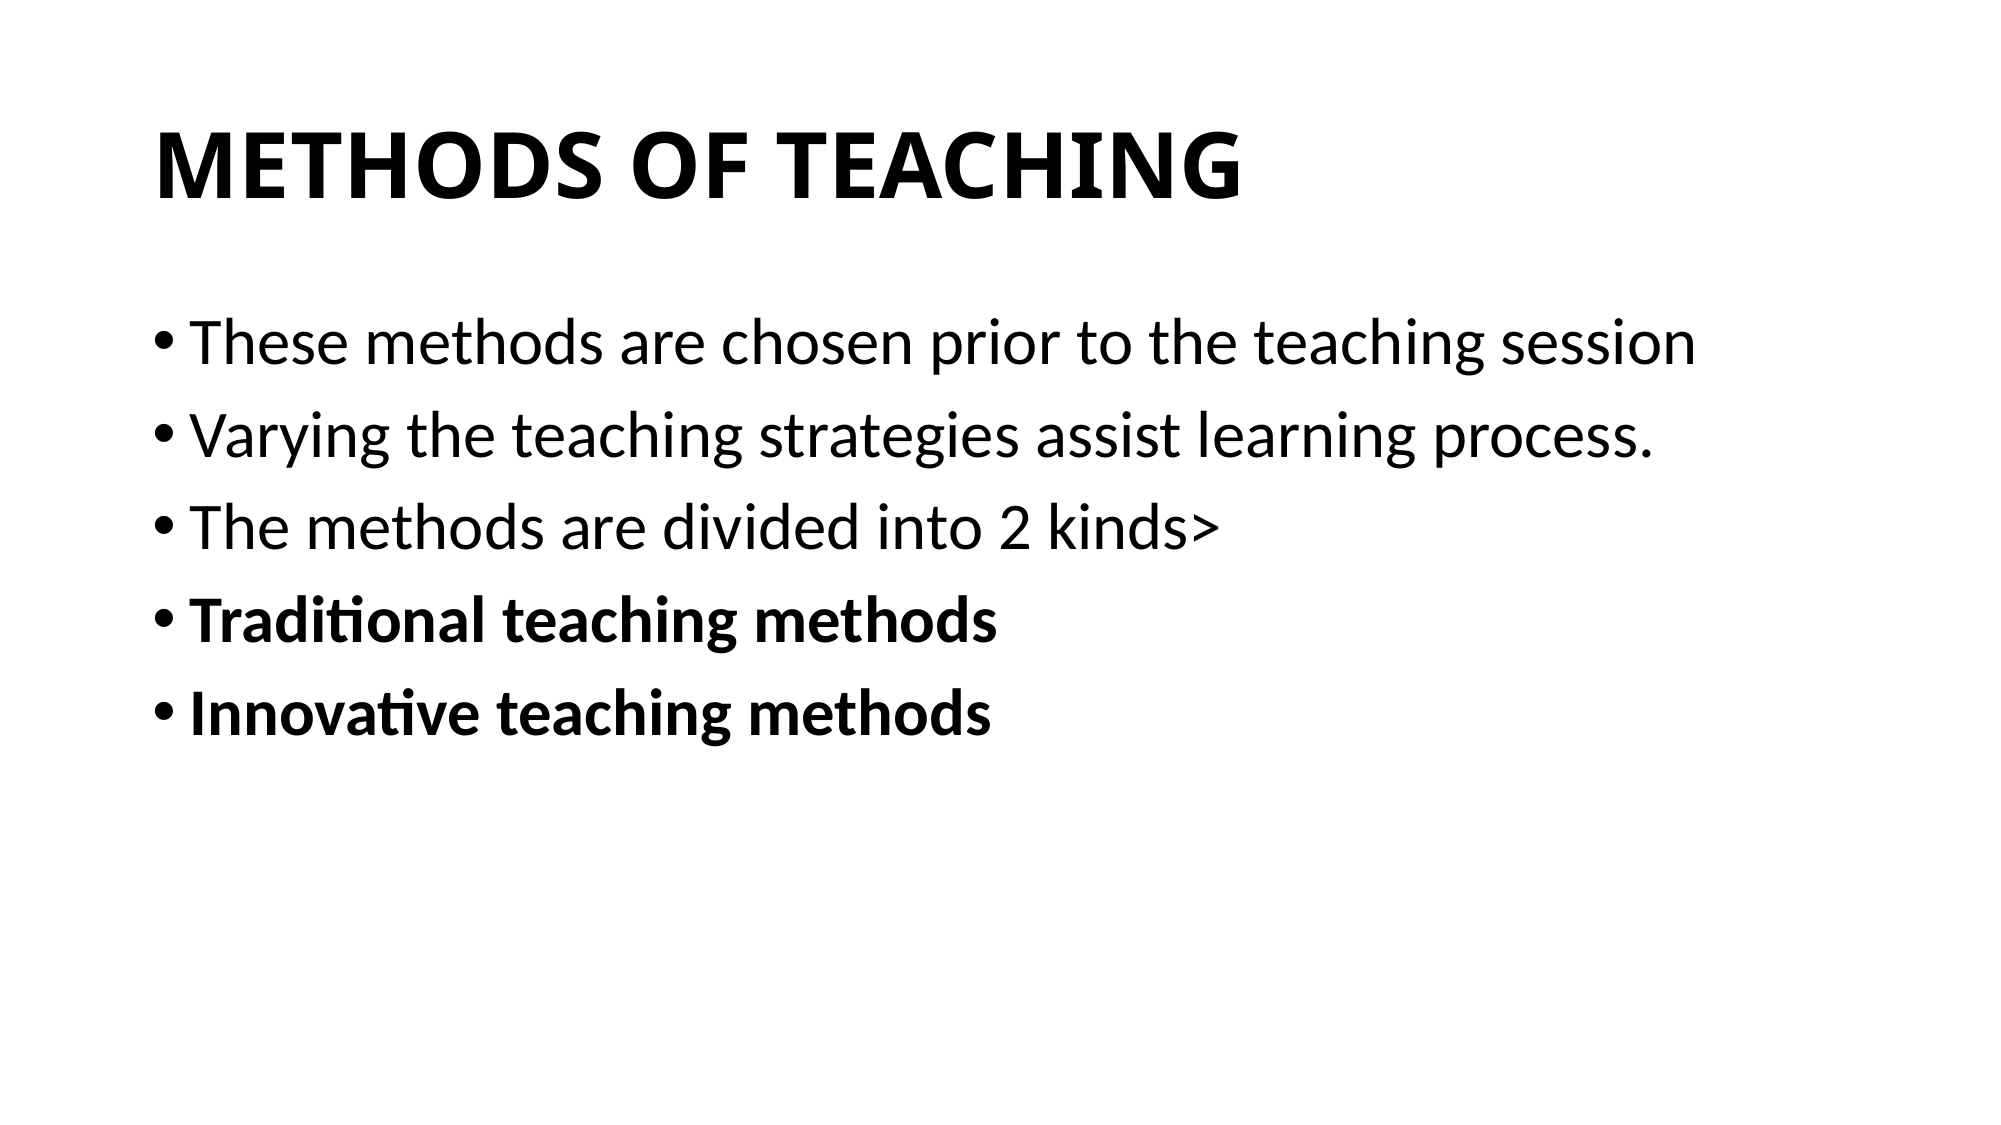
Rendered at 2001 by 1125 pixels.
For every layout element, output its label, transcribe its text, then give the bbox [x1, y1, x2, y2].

title METHODS OF TEACHING [137, 59, 1863, 278]
list These methods are chosen prior to the teaching session Varying the teaching strategies assist learning process. The methods are divided into 2 kinds> Traditional teaching methods Innovative teaching methods [137, 299, 1863, 1014]
